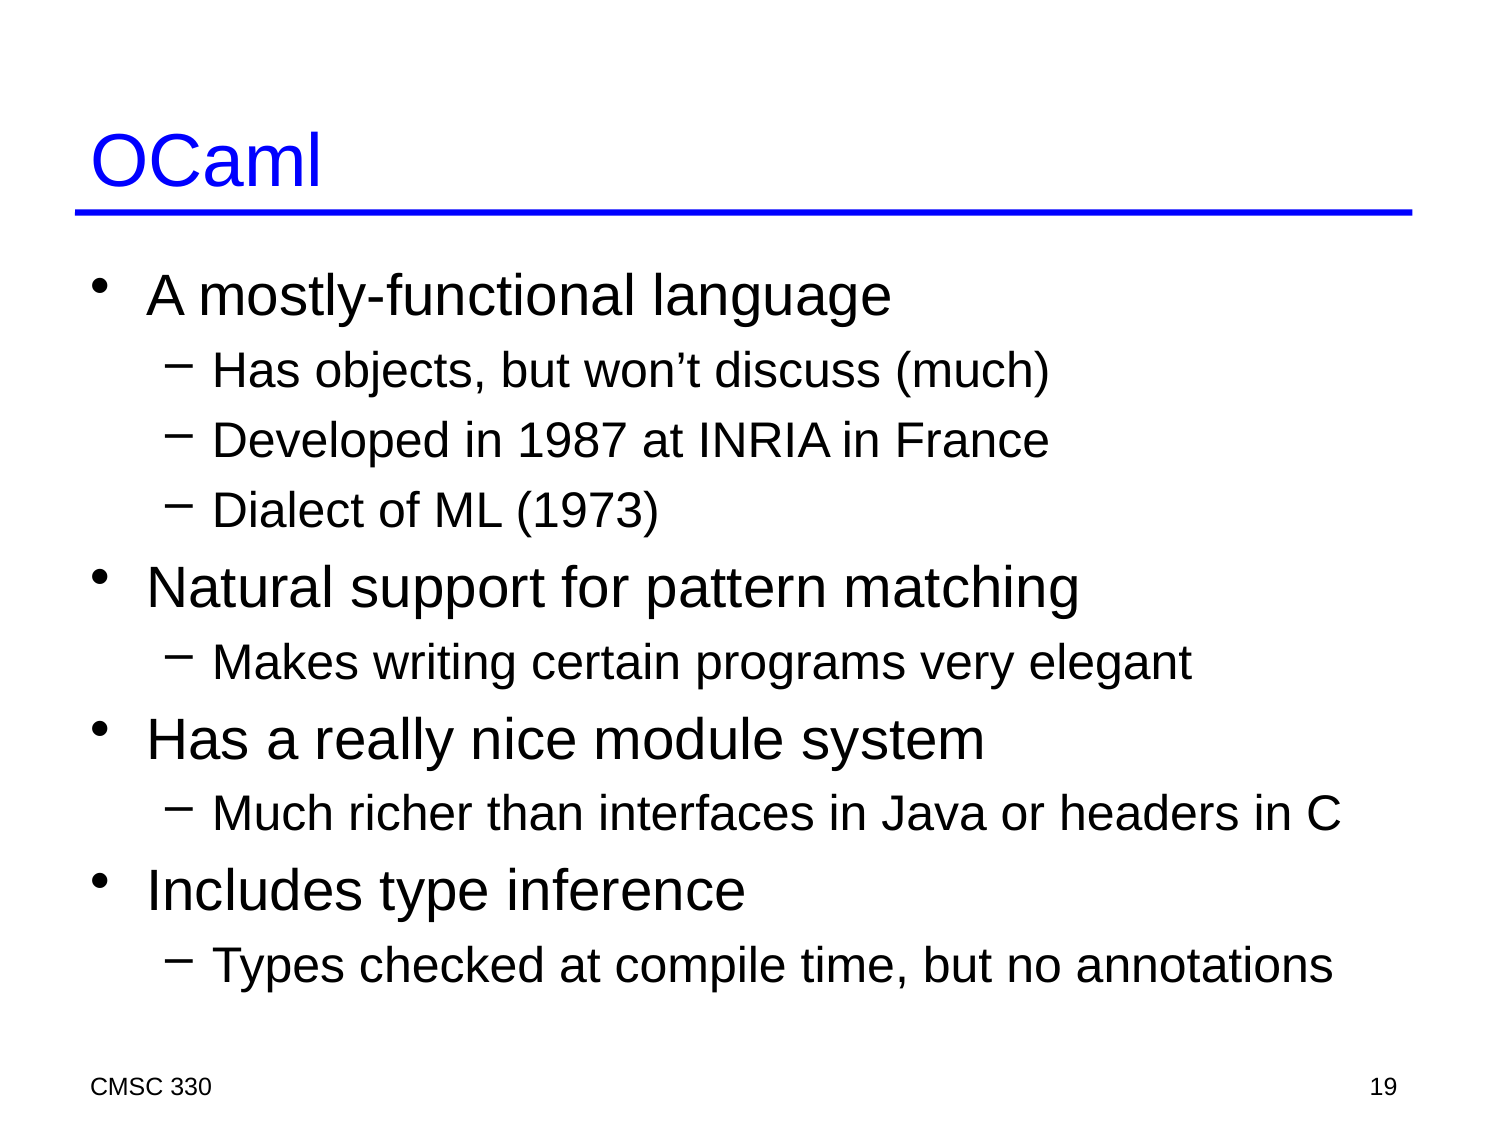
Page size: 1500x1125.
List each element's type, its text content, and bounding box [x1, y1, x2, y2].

title OCaml [74, 99, 1413, 213]
footer CMSC 330 [75, 1062, 988, 1100]
slide_number 19 [1100, 1062, 1413, 1100]
list A mostly-functional language Has objects, but won’t discuss (much) Developed in 1987 at INRIA in France Dialect of ML (1973) Natural support for pattern matching Makes writing certain programs very elegant Has a really nice module system Much richer than interfaces in Java or headers in C Includes type inference Types checked at compile time, but no annotations [74, 249, 1413, 1051]
